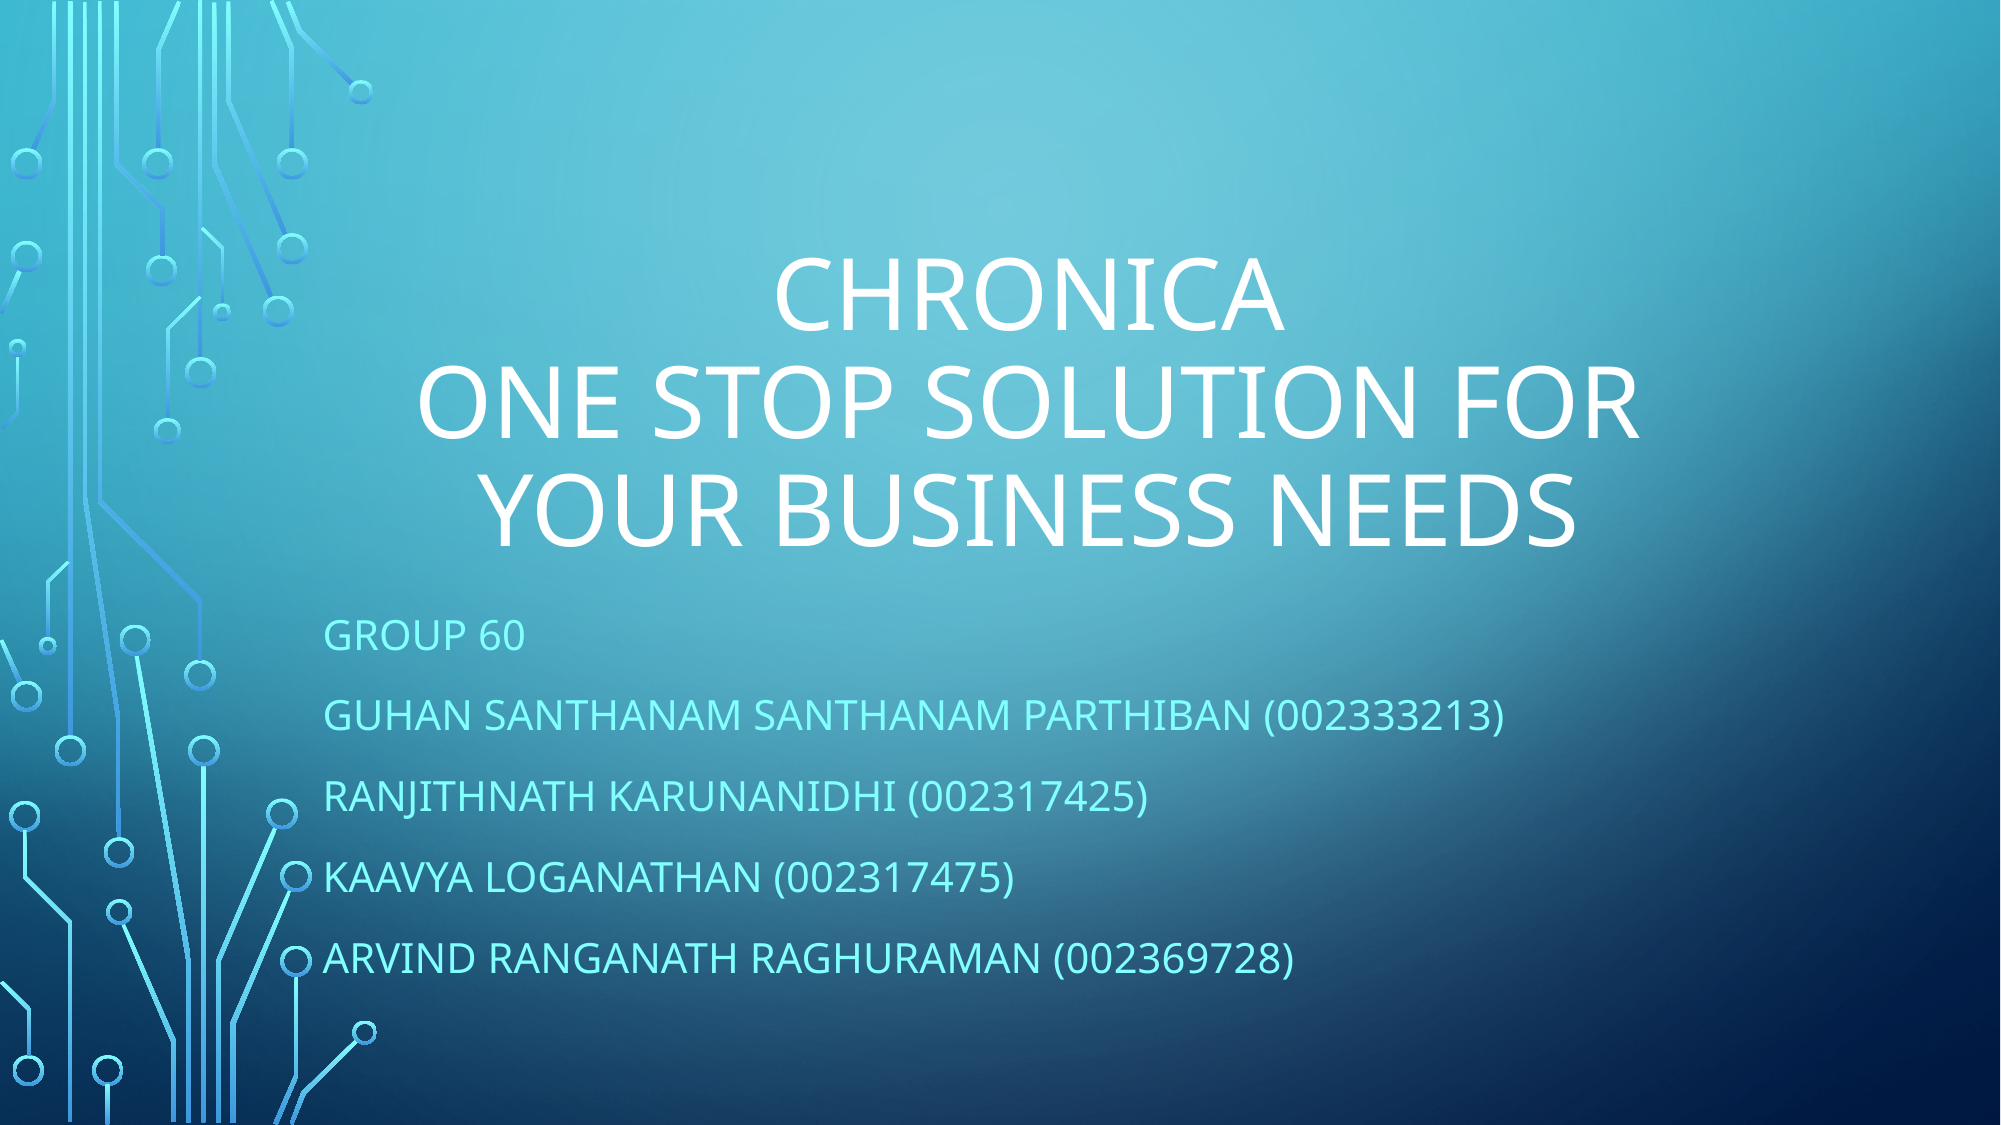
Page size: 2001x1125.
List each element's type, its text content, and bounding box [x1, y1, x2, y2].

title ChroNICA One stop solution for your business needs [307, 184, 1750, 576]
subtitle Group 60 Guhan Santhanam Santhanam Parthiban (002333213) Ranjithnath Karunanidhi (002317425) Kaavya Loganathan (002317475) Arvind Ranganath Raghuraman (002369728) [307, 590, 1750, 1075]
